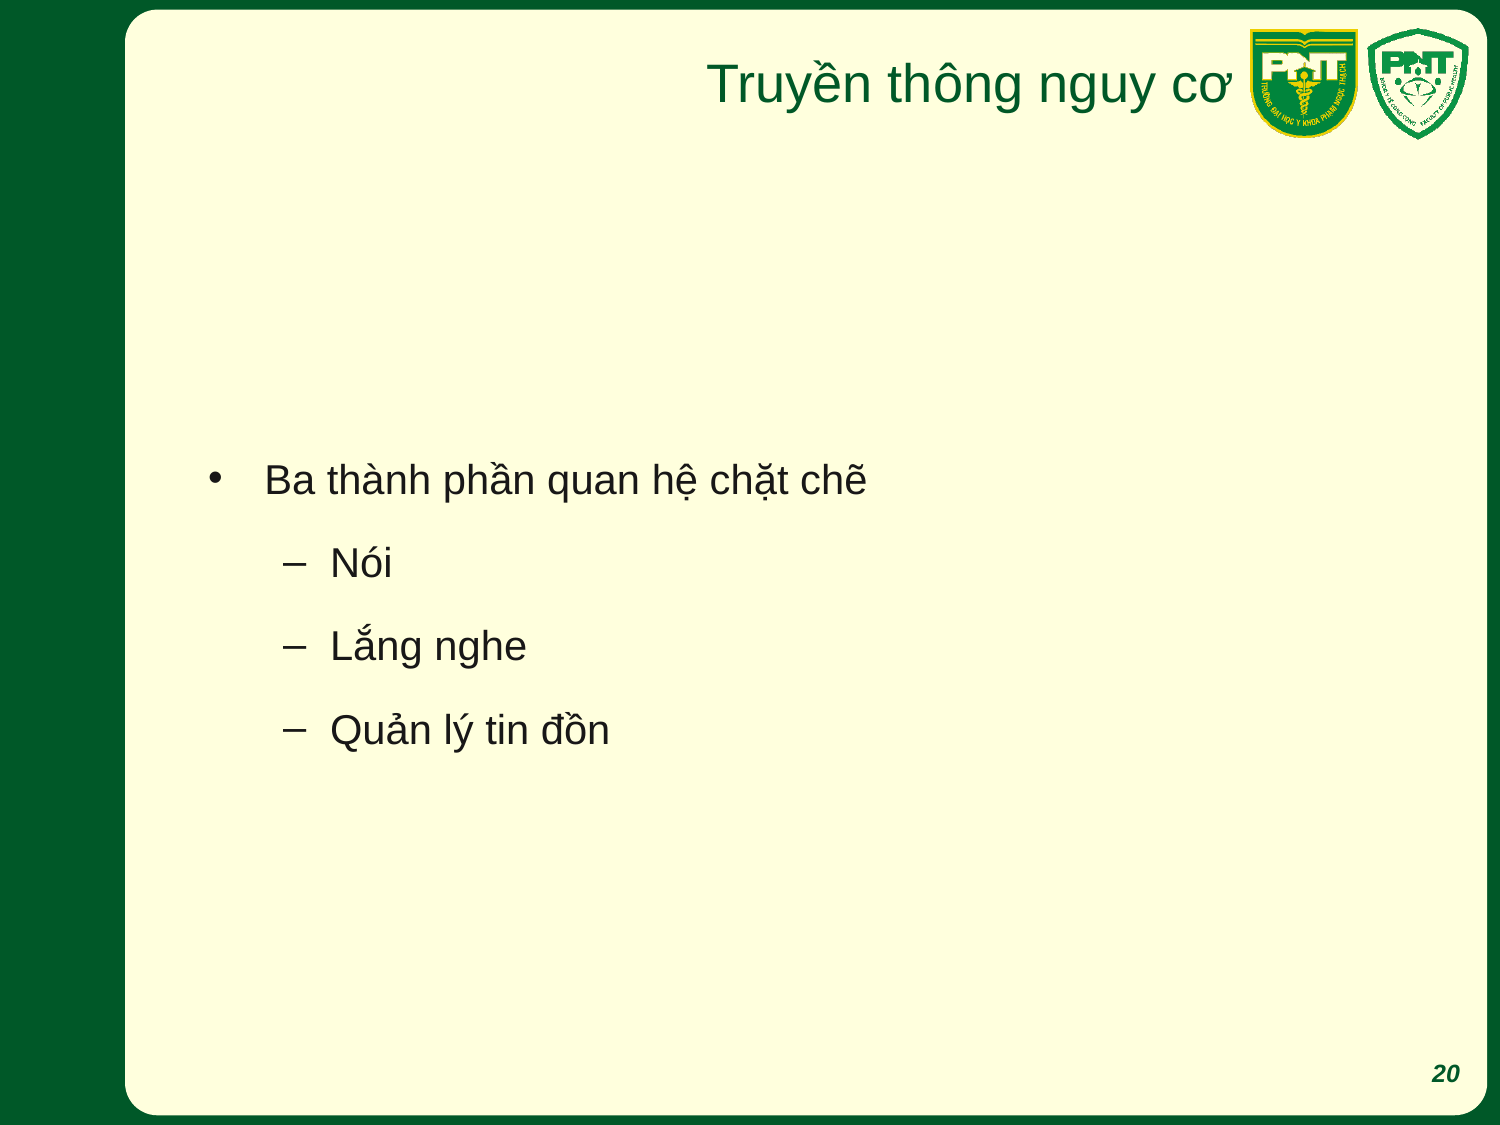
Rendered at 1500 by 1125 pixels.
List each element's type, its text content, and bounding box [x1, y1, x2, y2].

picture [1251, 29, 1358, 138]
list Ba thành phần quan hệ chặt chẽ Nói Lắng nghe Quản lý tin đồn [192, 149, 1426, 1031]
picture [1362, 23, 1473, 144]
slide_number 20 [1175, 1042, 1475, 1103]
title Truyền thông nguy cơ [142, 24, 1251, 138]
